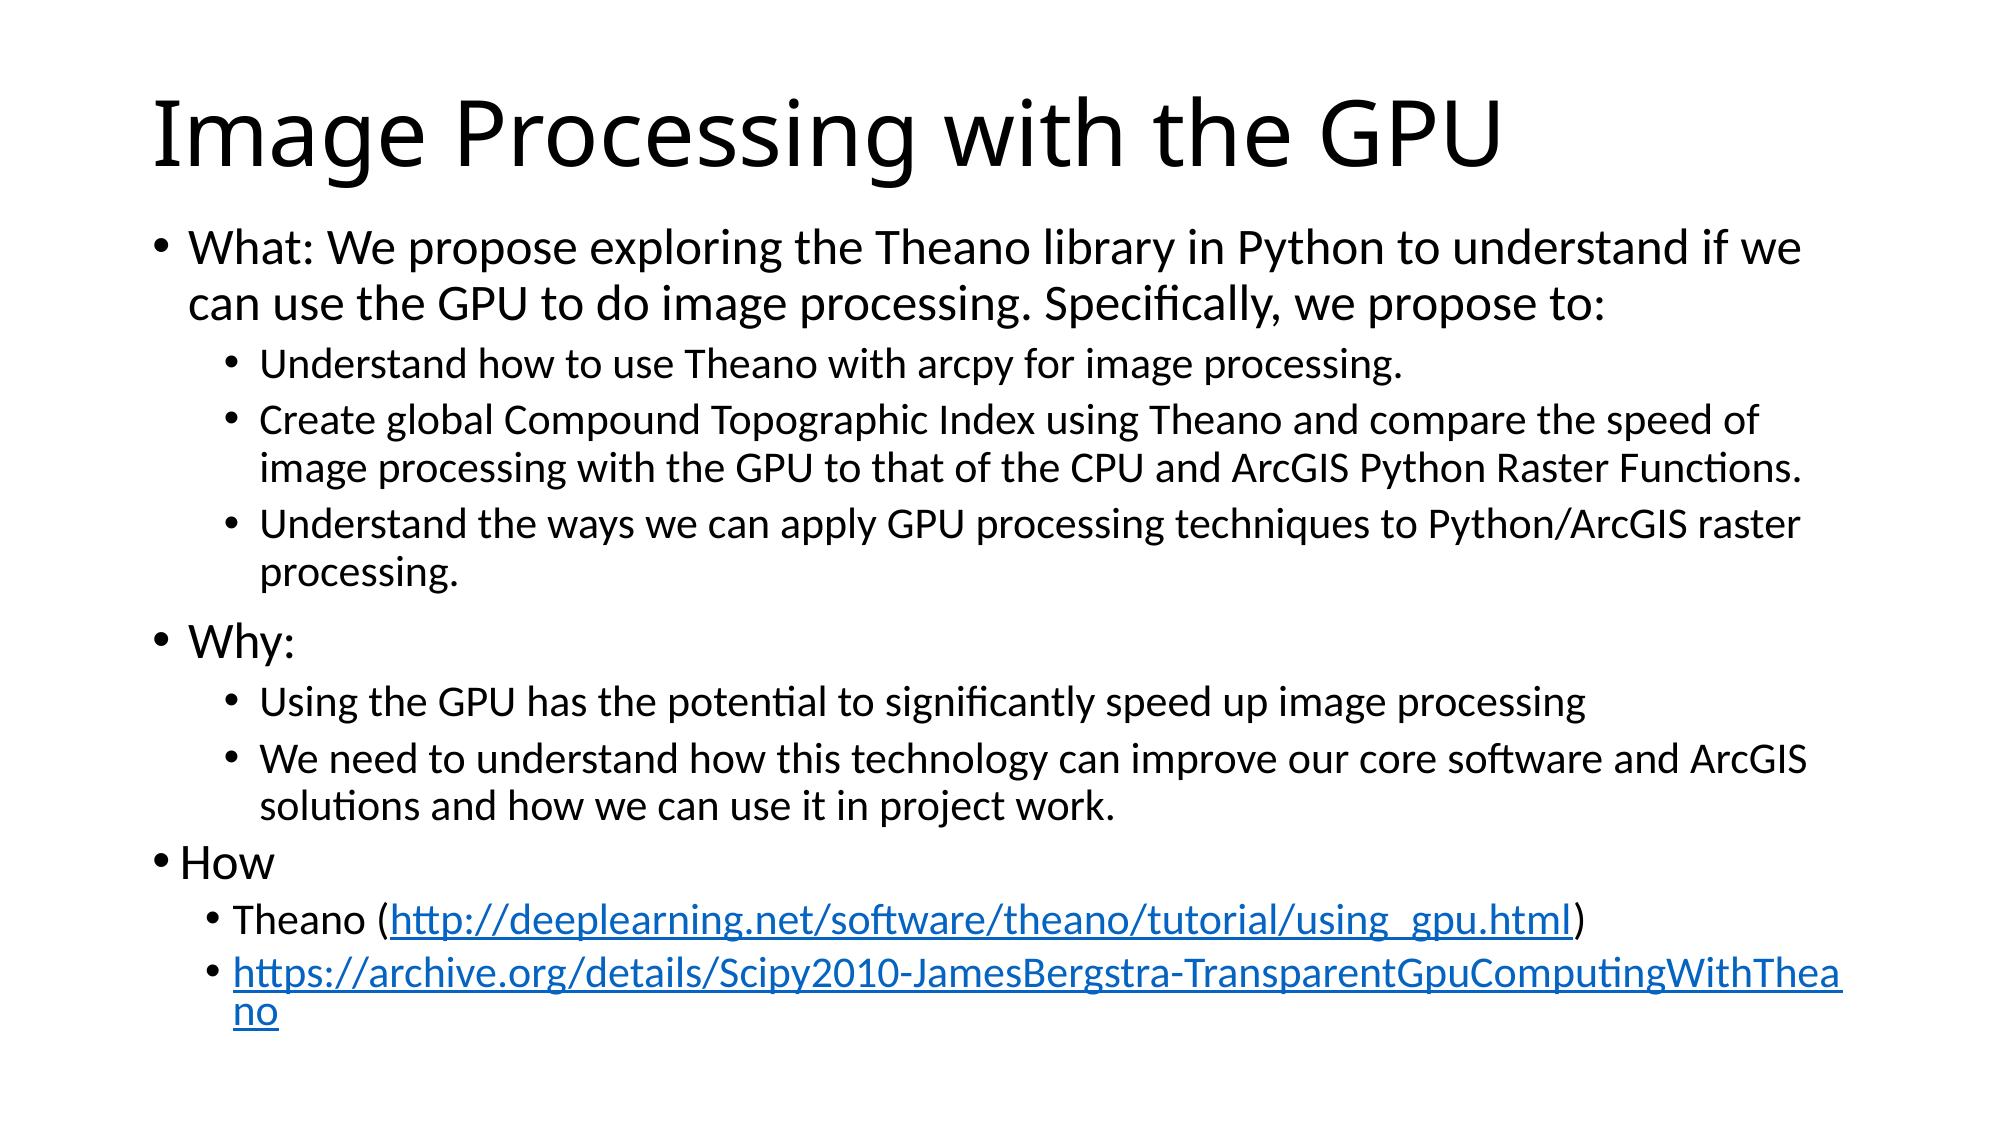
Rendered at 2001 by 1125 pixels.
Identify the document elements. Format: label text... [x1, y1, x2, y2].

title Image Processing with the GPU [137, 59, 1863, 213]
list What: We propose exploring the Theano library in Python to understand if we can use the GPU to do image processing. Specifically, we propose to: Understand how to use Theano with arcpy for image processing. Create global Compound Topographic Index using Theano and compare the speed of image processing with the GPU to that of the CPU and ArcGIS Python Raster Functions. Understand the ways we can apply GPU processing techniques to Python/ArcGIS raster processing. Why: Using the GPU has the potential to significantly speed up image processing We need to understand how this technology can improve our core software and ArcGIS solutions and how we can use it in project work. How Theano (http://deeplearning.net/software/theano/tutorial/using_gpu.html) https://archive.org/details/Scipy2010-JamesBergstra-TransparentGpuComputingWithTheano [137, 213, 1863, 1014]
